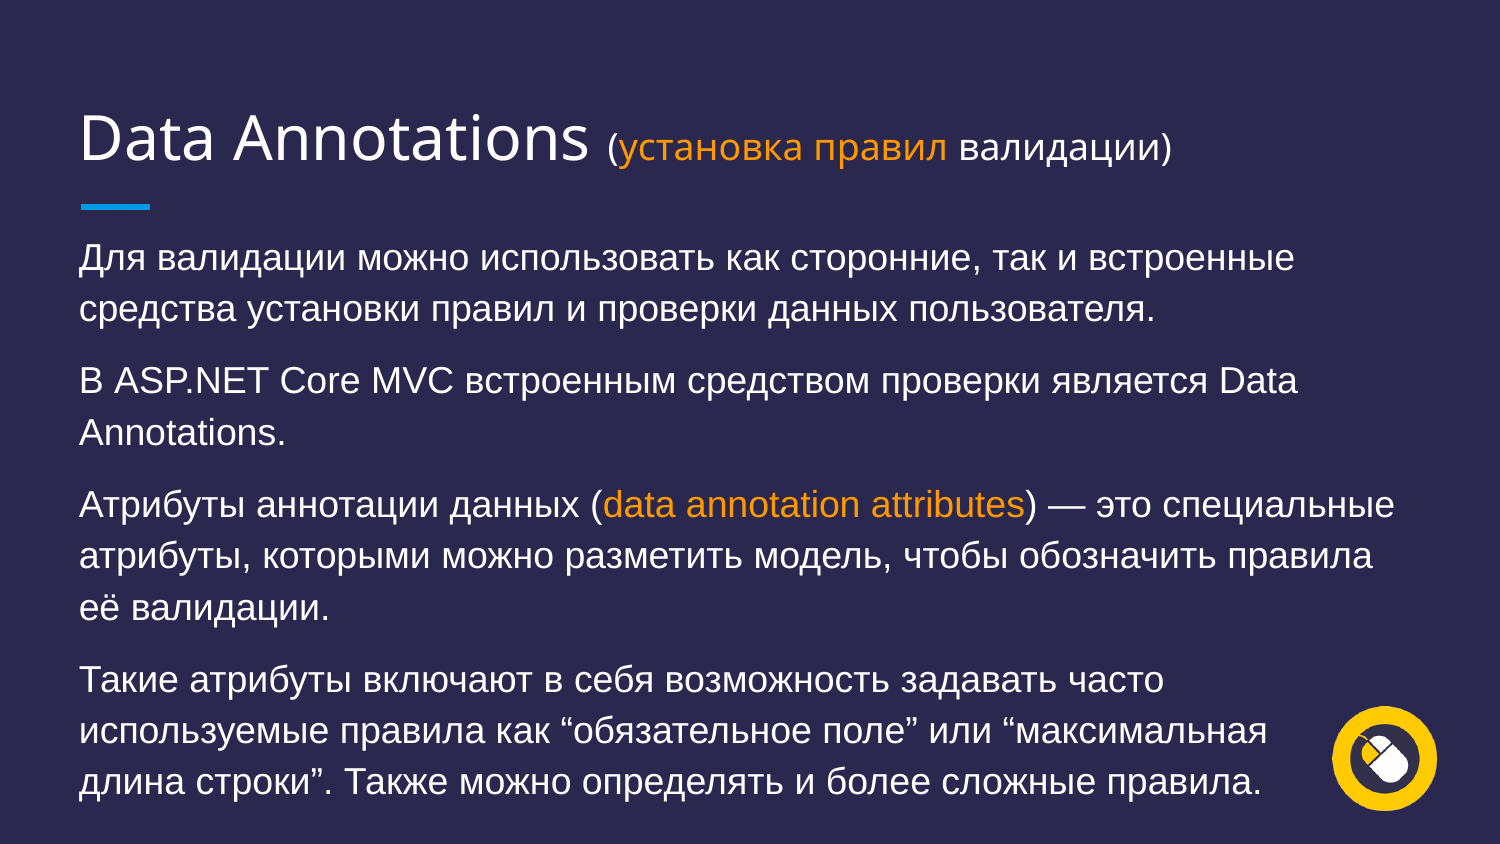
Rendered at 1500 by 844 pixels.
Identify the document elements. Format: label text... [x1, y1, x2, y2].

picture [1332, 706, 1437, 811]
title Data Annotations (установка правил валидации) [63, 75, 1437, 188]
list Для валидации можно использовать как сторонние, так и встроенные средства установки правил и проверки данных пользователя. В ASP.NET Core MVC встроенным средством проверки является Data Annotations. Атрибуты аннотации данных (data annotation attributes) — это специальные атрибуты, которыми можно разметить модель, чтобы обозначить правила её валидации. Такие атрибуты включают в себя возможность задавать часто используемые правила как “обязательное поле” или “максимальная длина строки”. Также можно определять и более сложные правила. [63, 211, 1437, 844]
